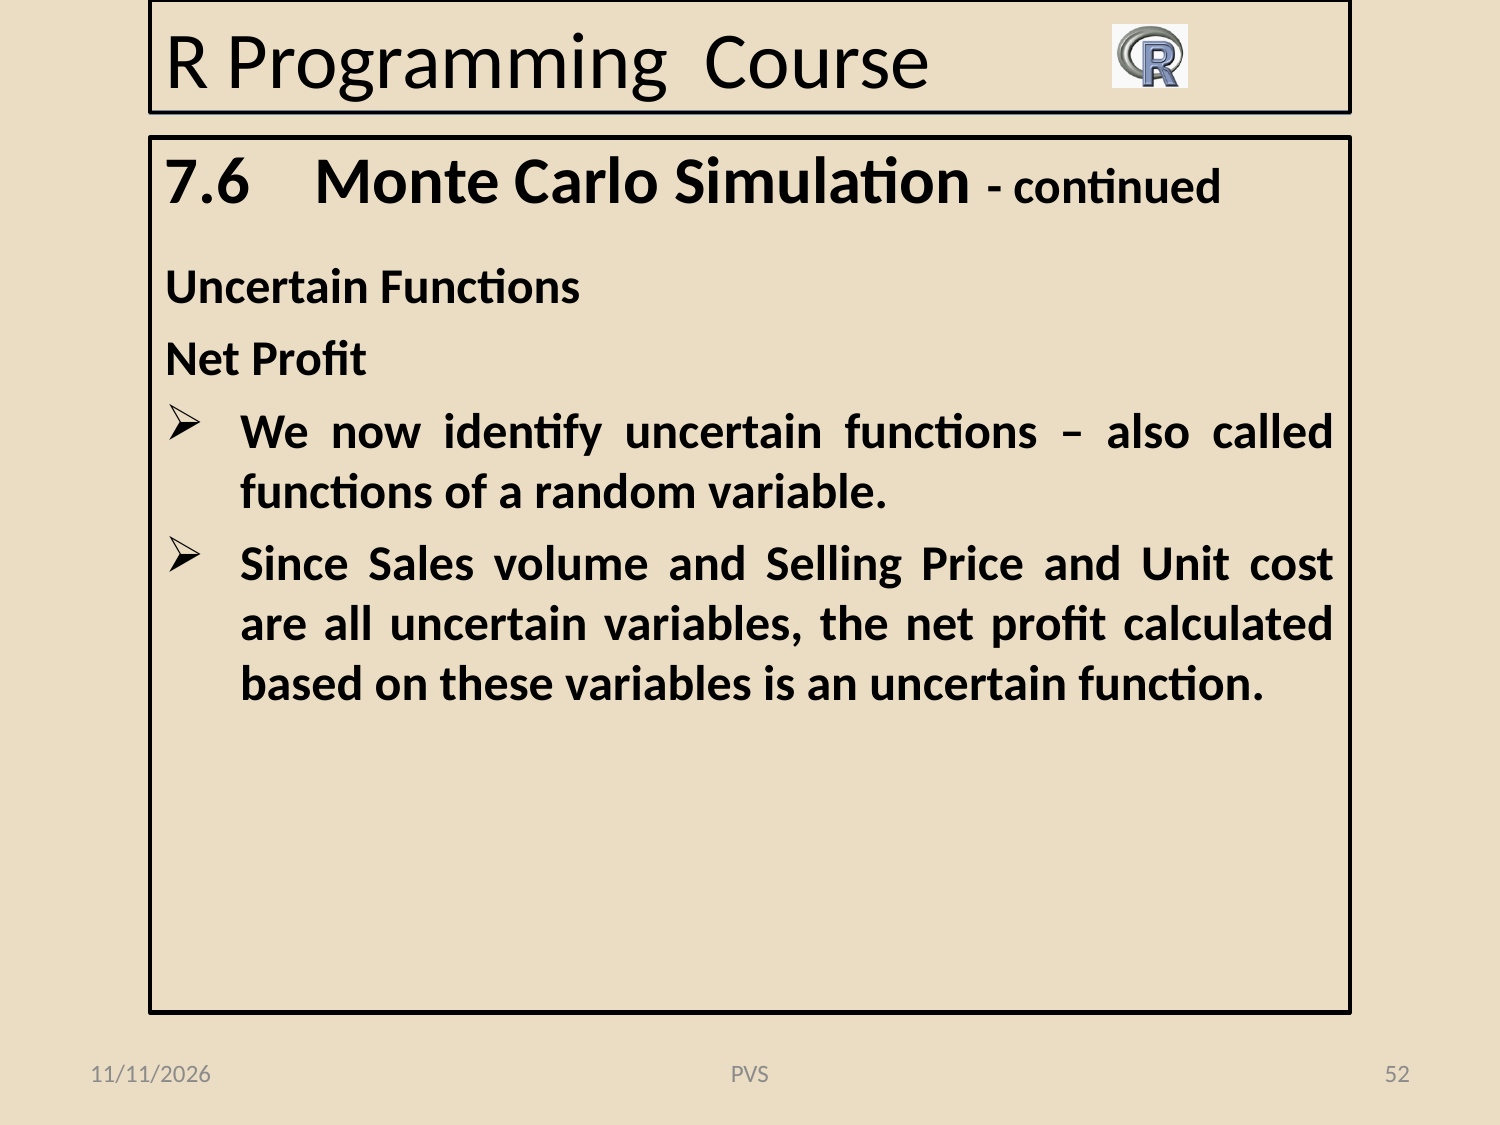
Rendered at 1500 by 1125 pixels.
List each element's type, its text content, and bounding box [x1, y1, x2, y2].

slide_number 52 [1074, 1042, 1425, 1103]
footer PVS [512, 1042, 988, 1103]
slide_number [75, 1042, 425, 1103]
text_box [148, 135, 1352, 1015]
text_box 7.6 Monte Carlo Simulation - continued [149, 129, 1338, 224]
title R Programming Course [150, 0, 1350, 113]
text_box Uncertain Functions Net Profit We now identify uncertain functions – also called functions of a random variable. Since Sales volume and Selling Price and Unit cost are all uncertain variables, the net profit calculated based on these variables is an uncertain function. [149, 245, 1350, 719]
